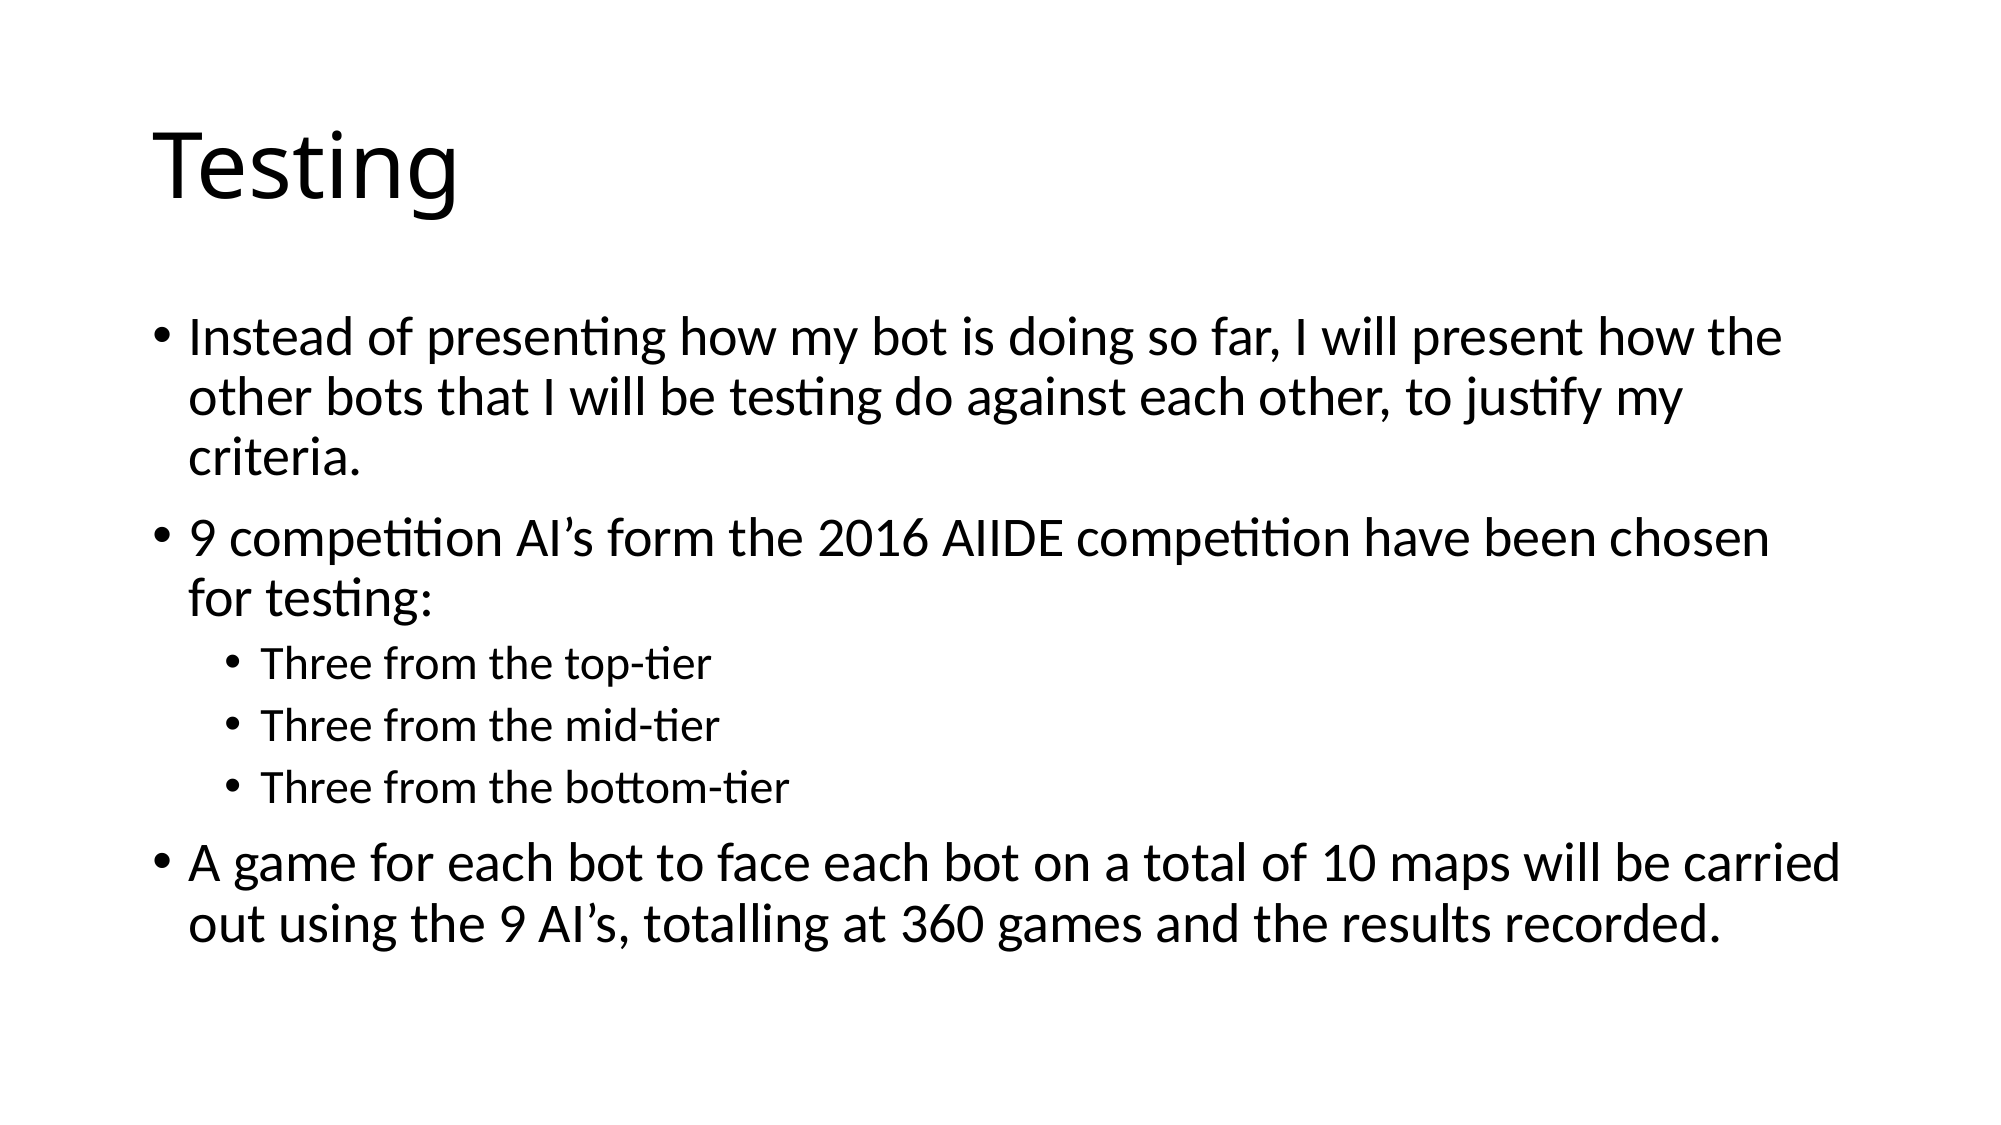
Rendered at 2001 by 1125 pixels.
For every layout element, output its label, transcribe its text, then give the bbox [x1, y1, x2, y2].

title Testing [137, 59, 1863, 278]
list Instead of presenting how my bot is doing so far, I will present how the other bots that I will be testing do against each other, to justify my criteria. 9 competition AI’s form the 2016 AIIDE competition have been chosen for testing: Three from the top-tier Three from the mid-tier Three from the bottom-tier A game for each bot to face each bot on a total of 10 maps will be carried out using the 9 AI’s, totalling at 360 games and the results recorded. [137, 299, 1863, 1014]
